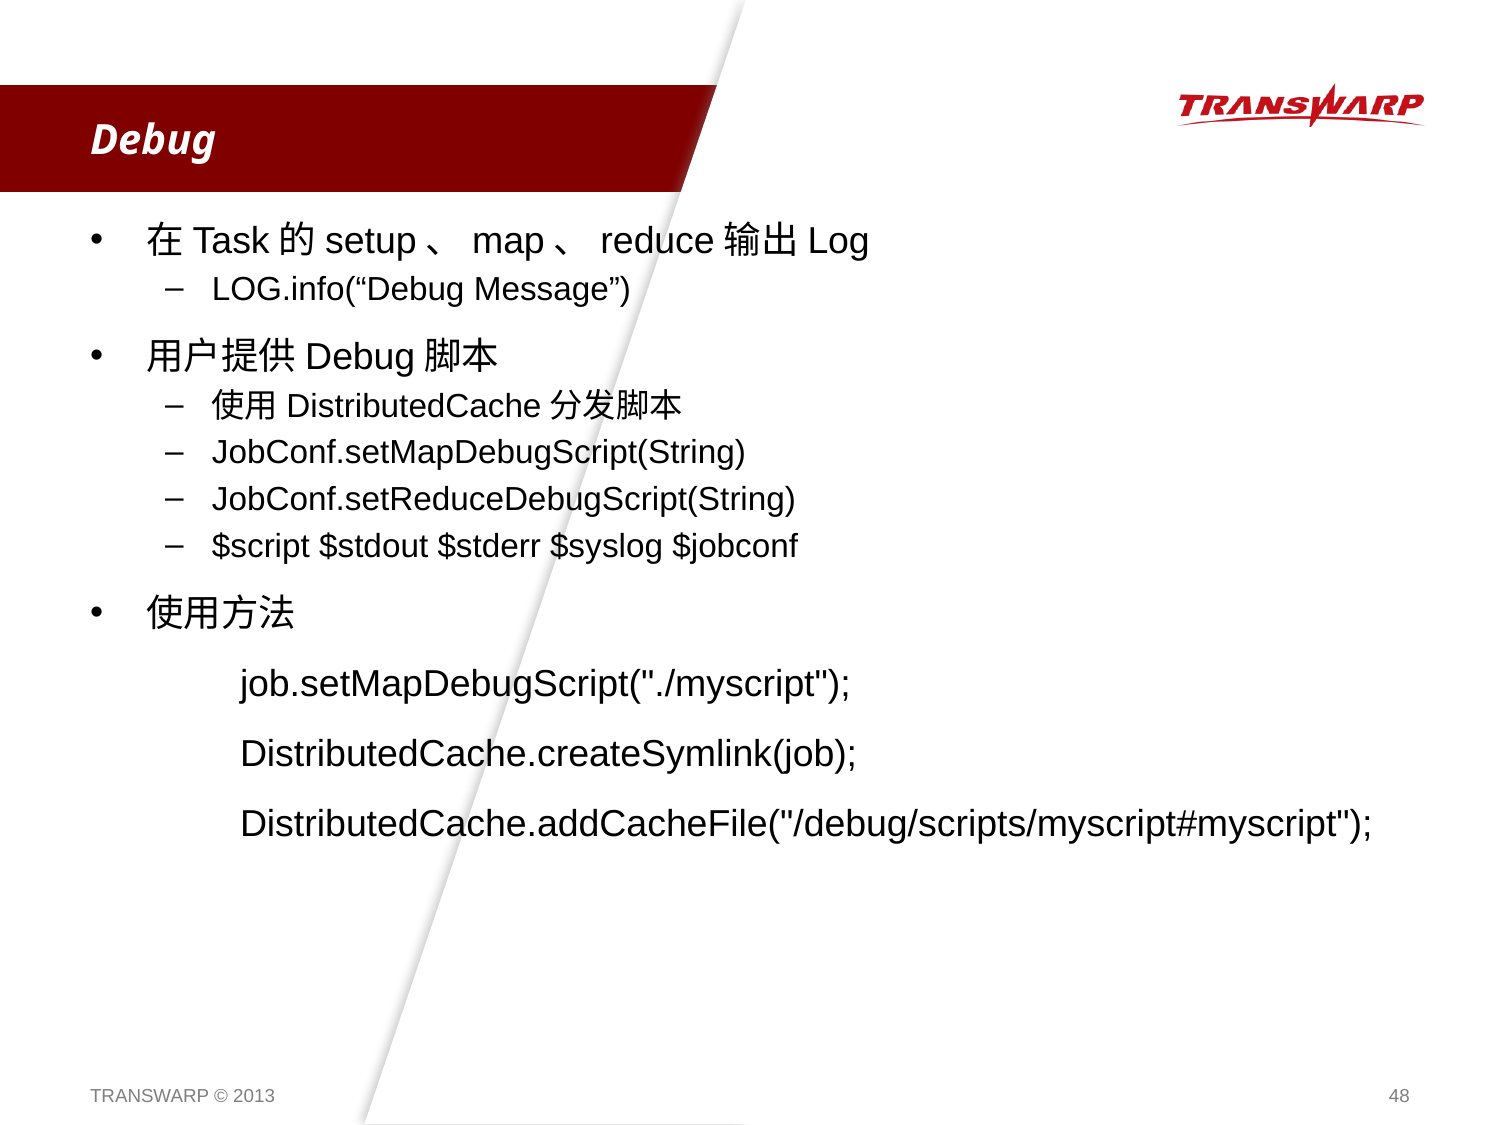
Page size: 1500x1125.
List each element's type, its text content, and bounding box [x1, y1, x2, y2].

slide_number 48 [1074, 1064, 1426, 1125]
title Debug [75, 83, 1425, 192]
list 在Task的setup、map、reduce输出Log LOG.info(“Debug Message”) 用户提供Debug脚本 使用DistributedCache分发脚本 JobConf.setMapDebugScript(String) JobConf.setReduceDebugScript(String) $script $stdout $stderr $syslog $jobconf 使用方法 job.setMapDebugScript("./myscript"); DistributedCache.createSymlink(job); DistributedCache.addCacheFile("/debug/scripts/myscript#myscript"); [75, 208, 1425, 1064]
footer TRANSWARP © 2013 [75, 1065, 550, 1125]
